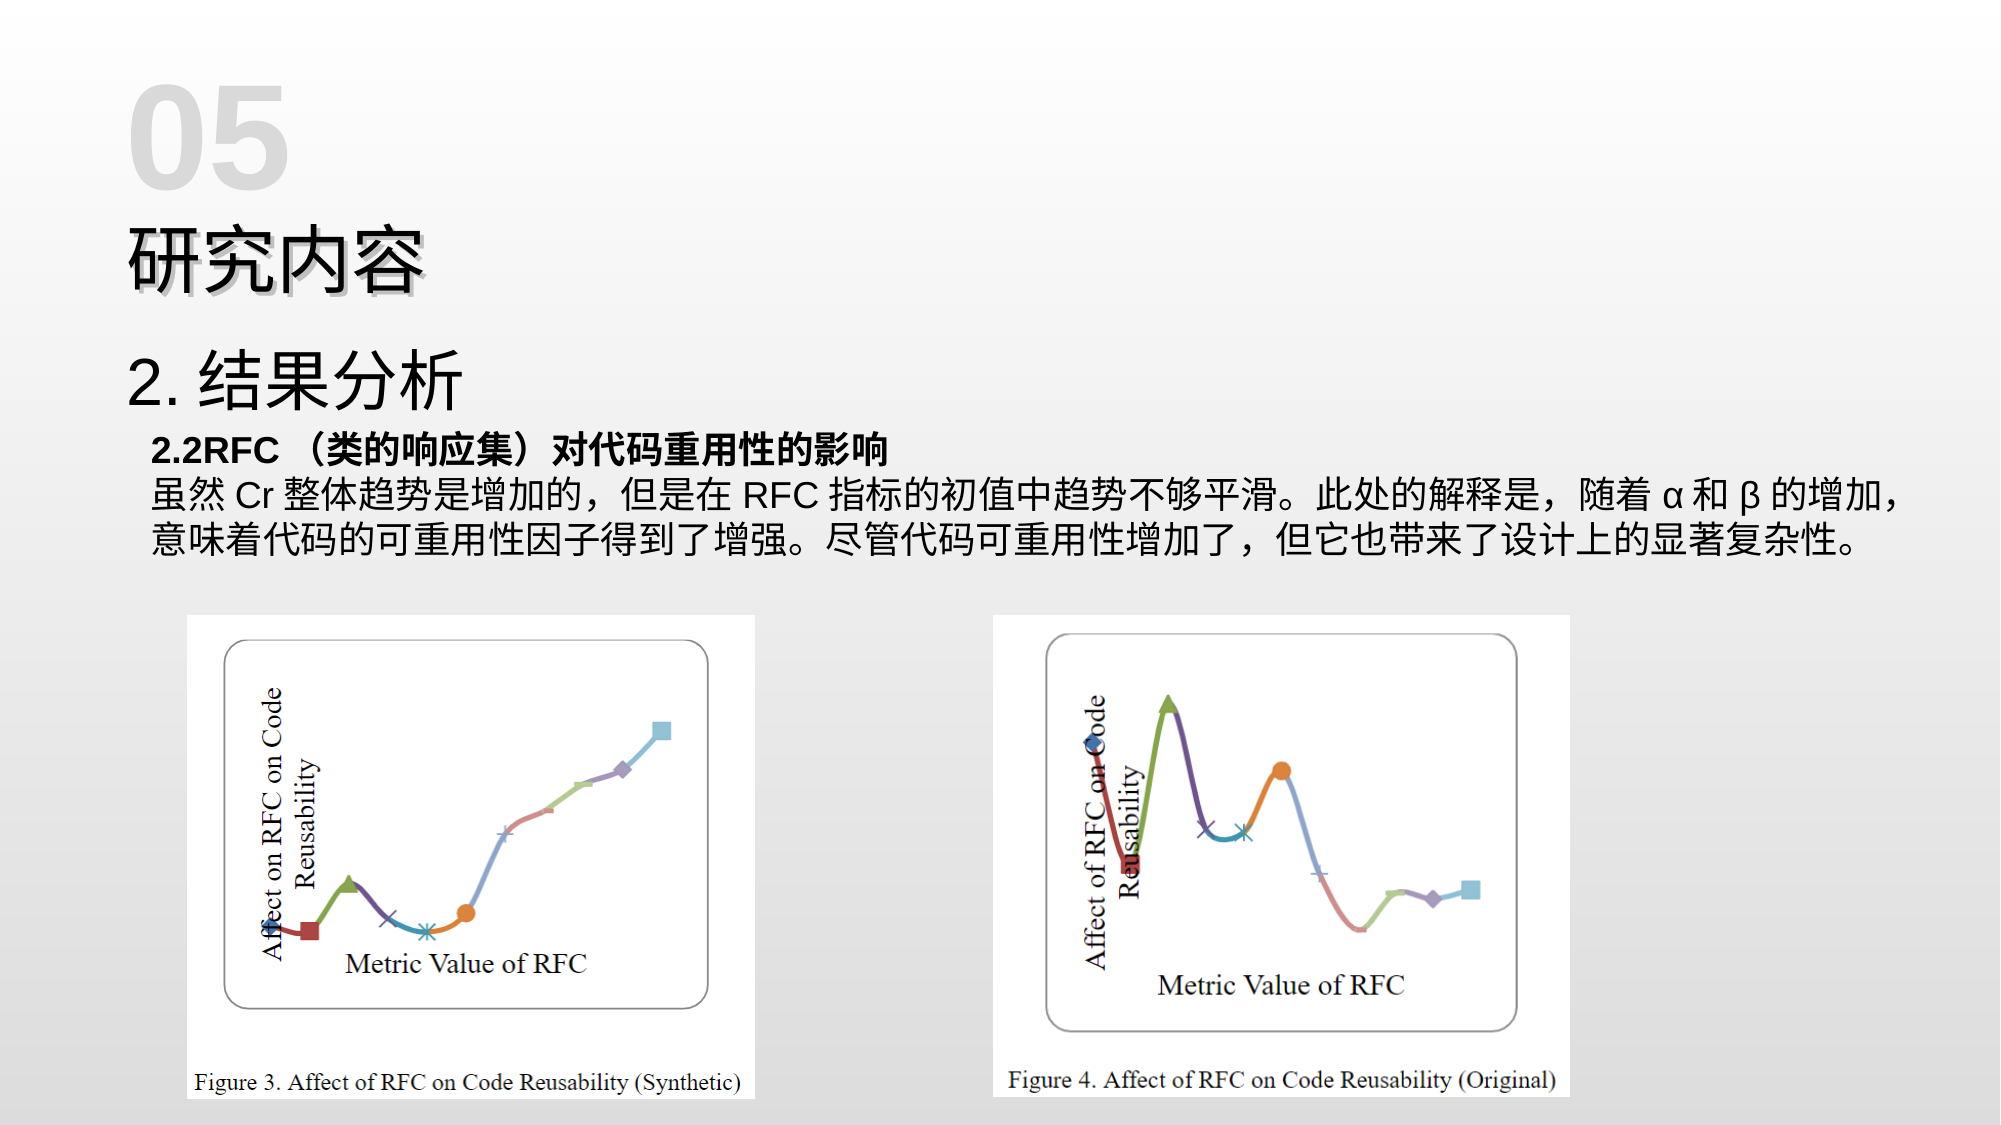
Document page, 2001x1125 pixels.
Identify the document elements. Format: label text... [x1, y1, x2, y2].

text_box 2.2RFC（类的响应集）对代码重用性的影响 虽然Cr整体趋势是增加的，但是在RFC指标的初值中趋势不够平滑。此处的解释是，随着α和β的增加，意味着代码的可重用性因子得到了增强。尽管代码可重用性增加了，但它也带来了设计上的显著复杂性。 [136, 418, 1959, 569]
text_box 05 [109, 22, 323, 238]
picture [993, 615, 1570, 1097]
picture [187, 615, 755, 1099]
text_box 研究内容 [109, 205, 1891, 308]
text_box 2.结果分析 [109, 308, 1891, 449]
